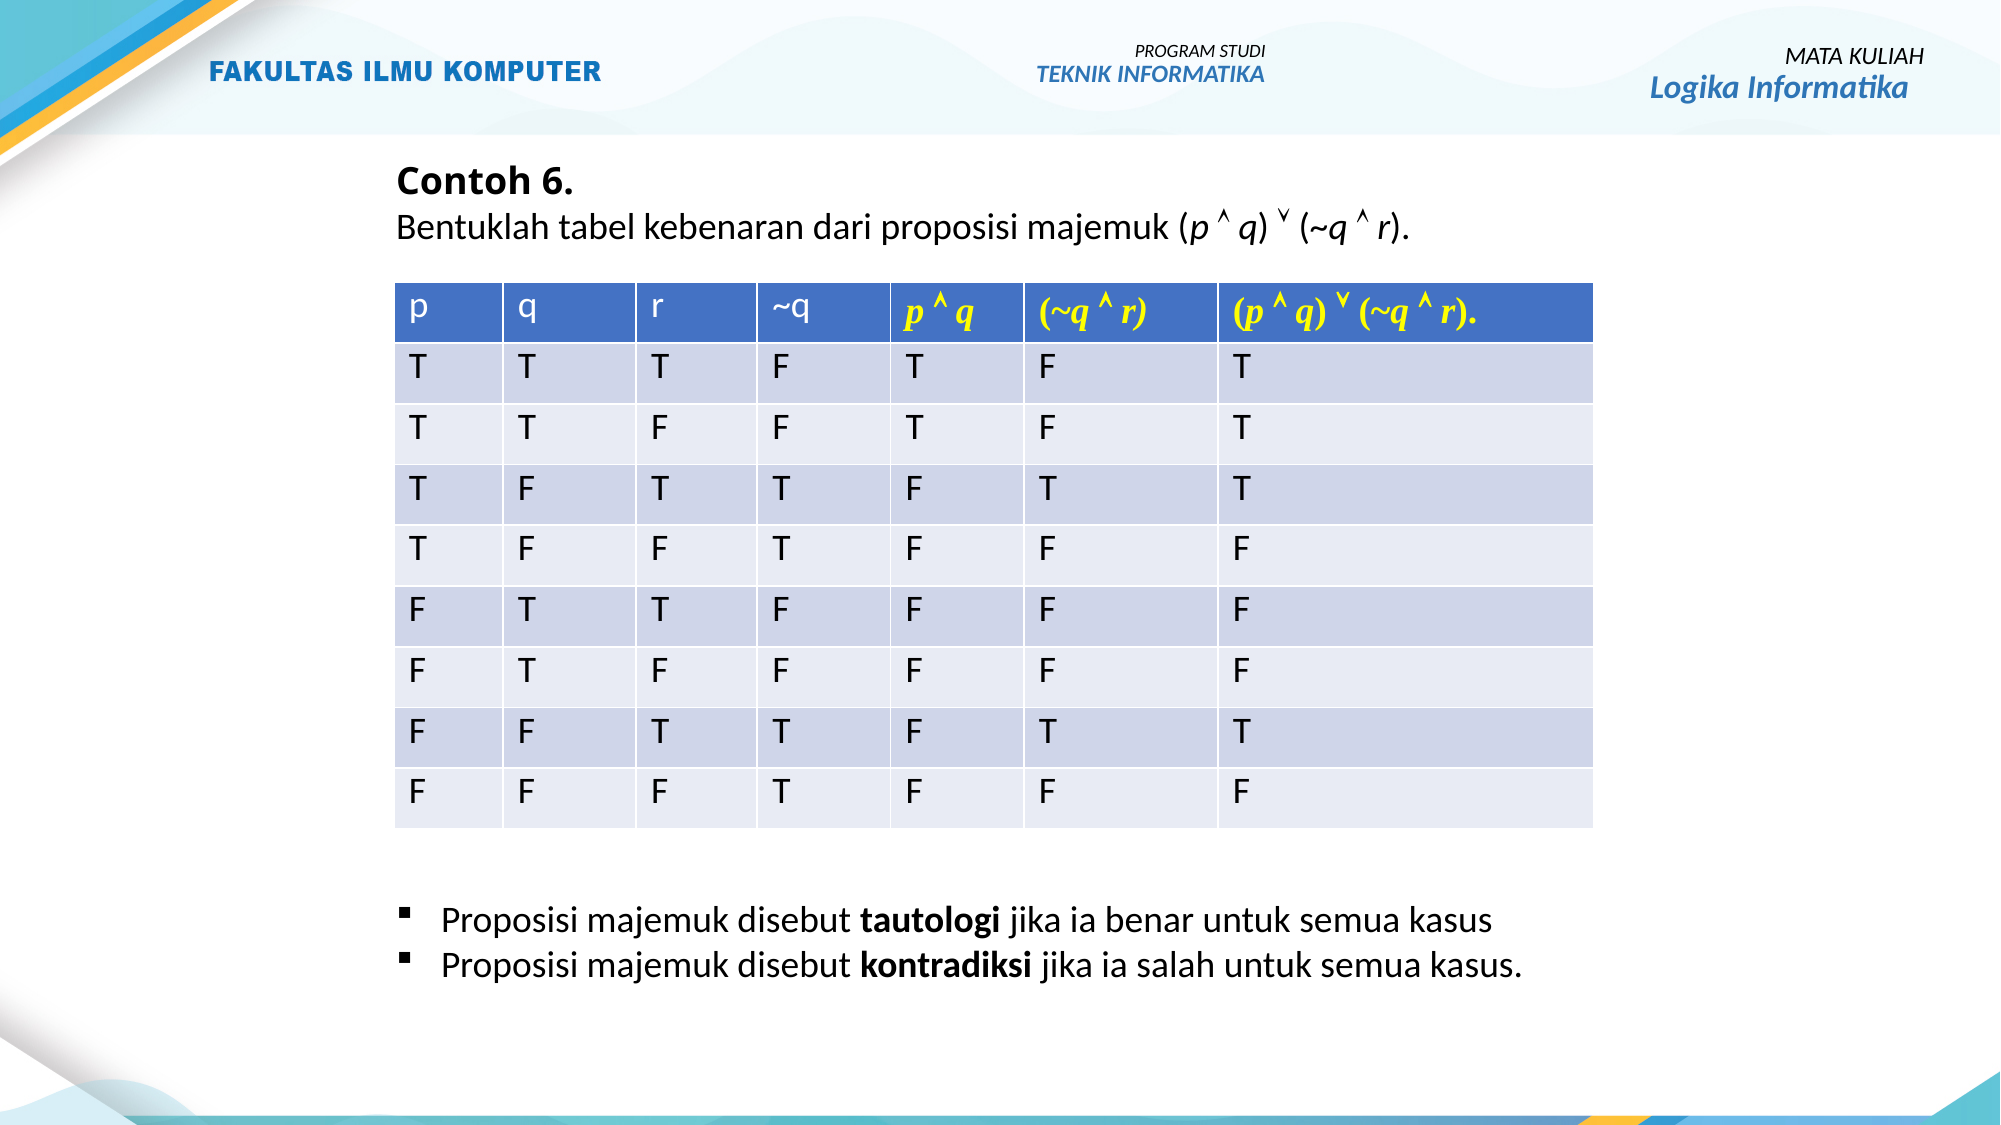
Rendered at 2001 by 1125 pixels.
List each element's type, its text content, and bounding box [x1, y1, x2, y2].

table_cell T [758, 526, 890, 585]
table_cell F [891, 708, 1023, 767]
table_cell F [758, 405, 890, 464]
table_cell T [758, 465, 890, 524]
table_cell T [395, 526, 502, 585]
table_cell F [758, 587, 890, 646]
table_cell T [1025, 465, 1217, 524]
table_cell F [1219, 769, 1593, 828]
table_cell T [395, 405, 502, 464]
table_cell T [758, 708, 890, 767]
table_cell F [504, 465, 635, 524]
table_cell F [1025, 769, 1217, 828]
table_cell F [1025, 587, 1217, 646]
table_cell F [891, 648, 1023, 707]
table_cell F [891, 769, 1023, 828]
table_cell T [637, 587, 756, 646]
table_header ~q [758, 283, 890, 342]
table_cell F [758, 344, 890, 403]
text_box PROGRAM STUDI TEKNIK INFORMATIKA [904, 33, 1281, 118]
table_cell T [1025, 708, 1217, 767]
table_cell F [637, 526, 756, 585]
table_cell F [395, 587, 502, 646]
table_cell F [504, 708, 635, 767]
table_cell T [1219, 708, 1593, 767]
table_cell F [637, 648, 756, 707]
table_cell T [1219, 465, 1593, 524]
table_cell F [758, 648, 890, 707]
table_cell F [504, 769, 635, 828]
table_cell T [758, 769, 890, 828]
table_cell T [891, 405, 1023, 464]
table_cell F [504, 526, 635, 585]
table_cell F [1219, 587, 1593, 646]
table_cell T [504, 587, 635, 646]
table_cell F [1025, 405, 1217, 464]
text_box MATA KULIAH Logika Informatika [1374, 35, 1940, 147]
table_cell F [1025, 648, 1217, 707]
table_cell F [1025, 344, 1217, 403]
table_cell F [1025, 526, 1217, 585]
picture [0, 0, 2000, 1125]
table_header p [395, 283, 502, 342]
table_cell T [395, 344, 502, 403]
table_cell T [637, 344, 756, 403]
table_cell T [1219, 405, 1593, 464]
table_header r [637, 283, 756, 342]
table_cell T [504, 648, 635, 707]
table_cell T [395, 465, 502, 524]
table_header (p  q)  (~q  r). [1219, 283, 1593, 342]
table_cell F [891, 526, 1023, 585]
table_cell T [504, 344, 635, 403]
table_cell F [891, 465, 1023, 524]
table_cell F [395, 648, 502, 707]
text_box Proposisi majemuk disebut tautologi jika ia benar untuk semua kasus Proposisi majemuk disebut kontradiksi jika ia salah untuk semua kasus. [381, 887, 1594, 993]
table_cell T [637, 708, 756, 767]
table_cell F [891, 587, 1023, 646]
table_cell F [395, 708, 502, 767]
table_cell T [891, 344, 1023, 403]
table_cell F [637, 405, 756, 464]
table_header (~q  r) [1025, 283, 1217, 342]
table_cell F [1219, 648, 1593, 707]
text_box Contoh 6. Bentuklah tabel kebenaran dari proposisi majemuk (p  q)  (~q  r). [381, 149, 1657, 299]
table_cell T [637, 465, 756, 524]
table_cell F [395, 769, 502, 828]
table_cell T [504, 405, 635, 464]
table_header q [504, 283, 635, 342]
table_cell F [1219, 526, 1593, 585]
table_cell T [1219, 344, 1593, 403]
table_header p  q [891, 283, 1023, 342]
table_cell F [637, 769, 756, 828]
